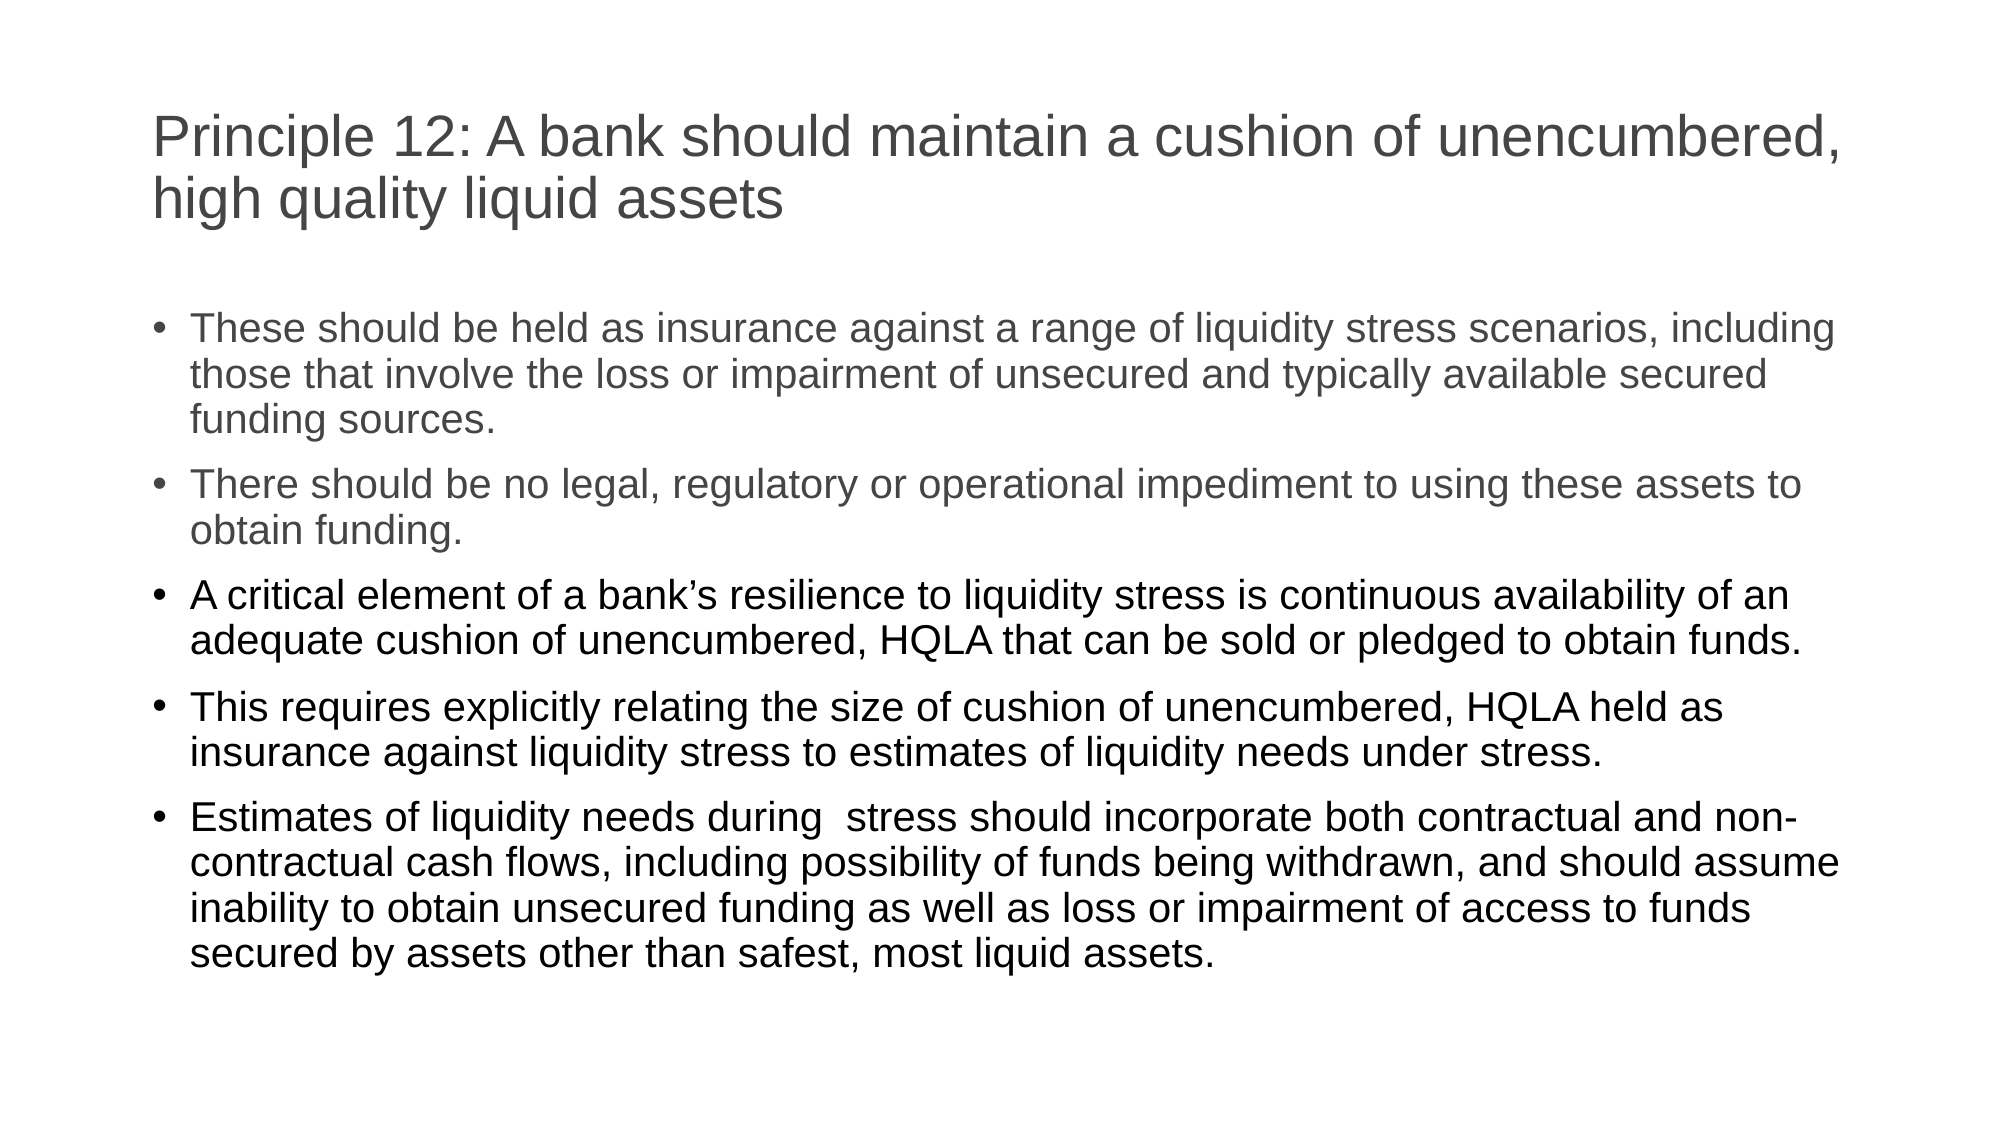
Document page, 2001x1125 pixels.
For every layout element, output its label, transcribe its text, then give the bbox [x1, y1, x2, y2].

title Principle 12: A bank should maintain a cushion of unencumbered, high quality liquid assets [137, 59, 1863, 278]
list These should be held as insurance against a range of liquidity stress scenarios, including those that involve the loss or impairment of unsecured and typically available secured funding sources. There should be no legal, regulatory or operational impediment to using these assets to obtain funding. A critical element of a bank’s resilience to liquidity stress is continuous availability of an adequate cushion of unencumbered, HQLA that can be sold or pledged to obtain funds. This requires explicitly relating the size of cushion of unencumbered, HQLA held as insurance against liquidity stress to estimates of liquidity needs under stress. Estimates of liquidity needs during stress should incorporate both contractual and non-contractual cash flows, including possibility of funds being withdrawn, and should assume inability to obtain unsecured funding as well as loss or impairment of access to funds secured by assets other than safest, most liquid assets. [137, 299, 1863, 1014]
